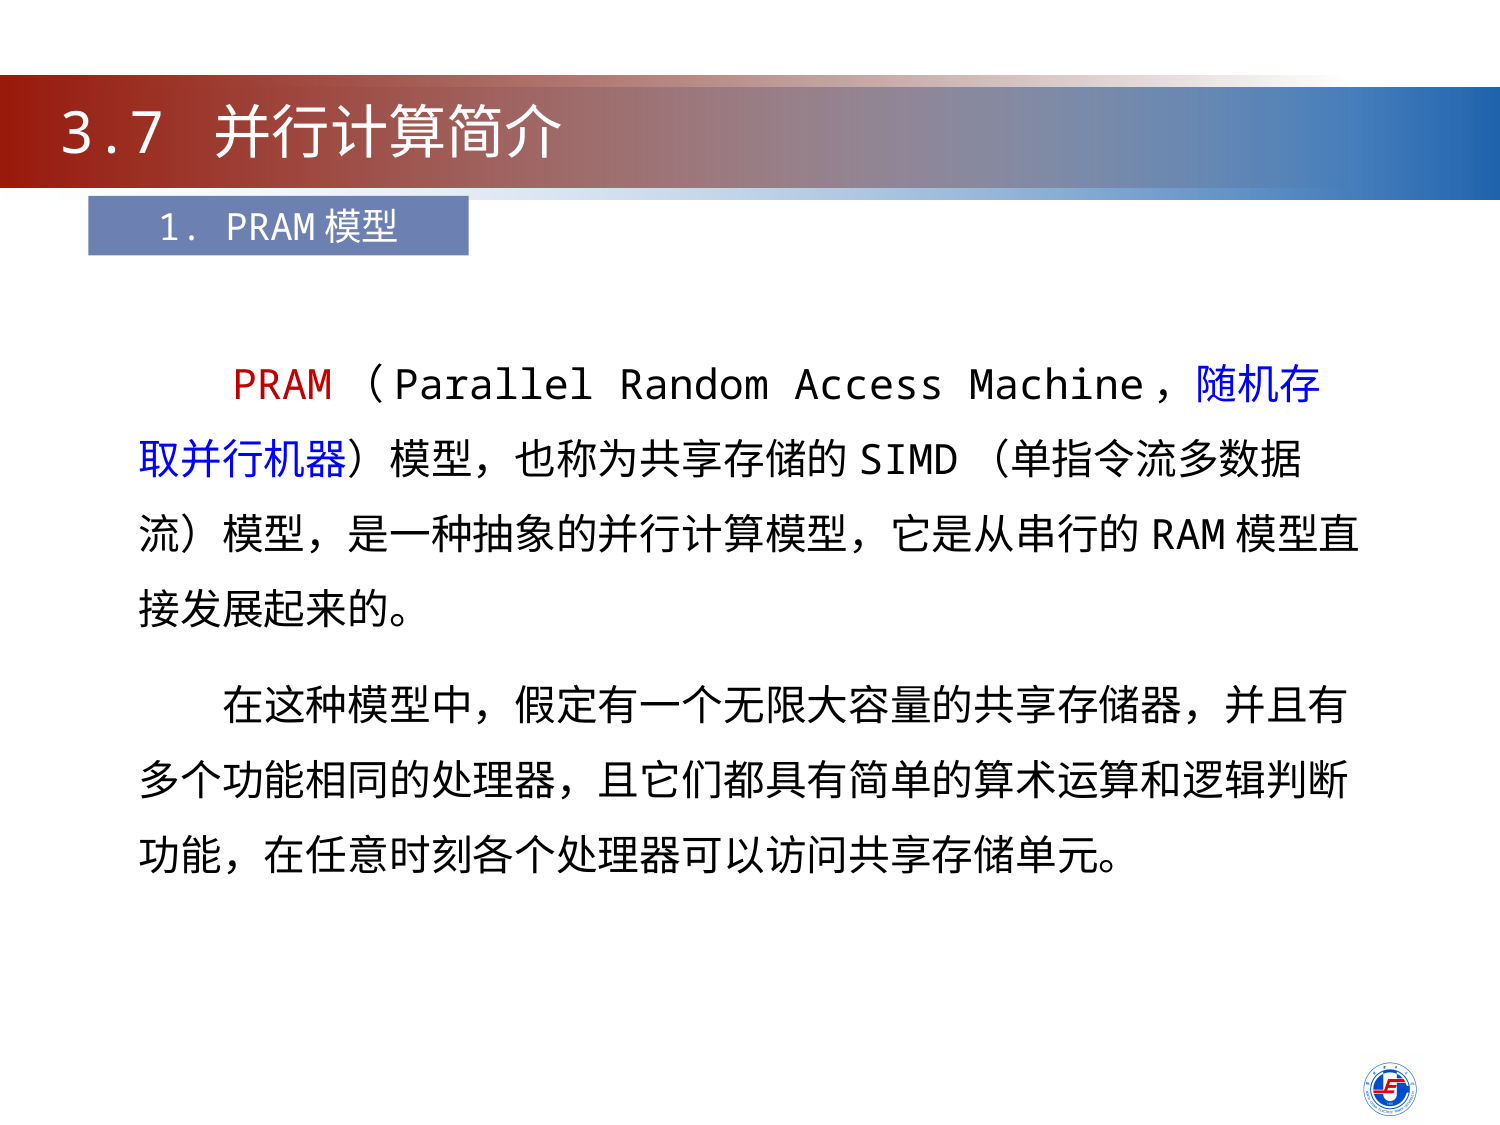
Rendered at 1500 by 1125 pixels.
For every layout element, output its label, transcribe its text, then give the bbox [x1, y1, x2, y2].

text_box 1. PRAM模型 [88, 195, 469, 256]
picture [1359, 1054, 1425, 1125]
text_box PRAM（Parallel Random Access Machine，随机存取并行机器）模型，也称为共享存储的SIMD（单指令流多数据流）模型，是一种抽象的并行计算模型，它是从串行的RAM模型直接发展起来的。 在这种模型中，假定有一个无限大容量的共享存储器，并且有多个功能相同的处理器，且它们都具有简单的算术运算和逻辑判断功能，在任意时刻各个处理器可以访问共享存储单元。 [123, 325, 1376, 887]
text_box 3.7 并行计算简介 [12, 87, 611, 173]
